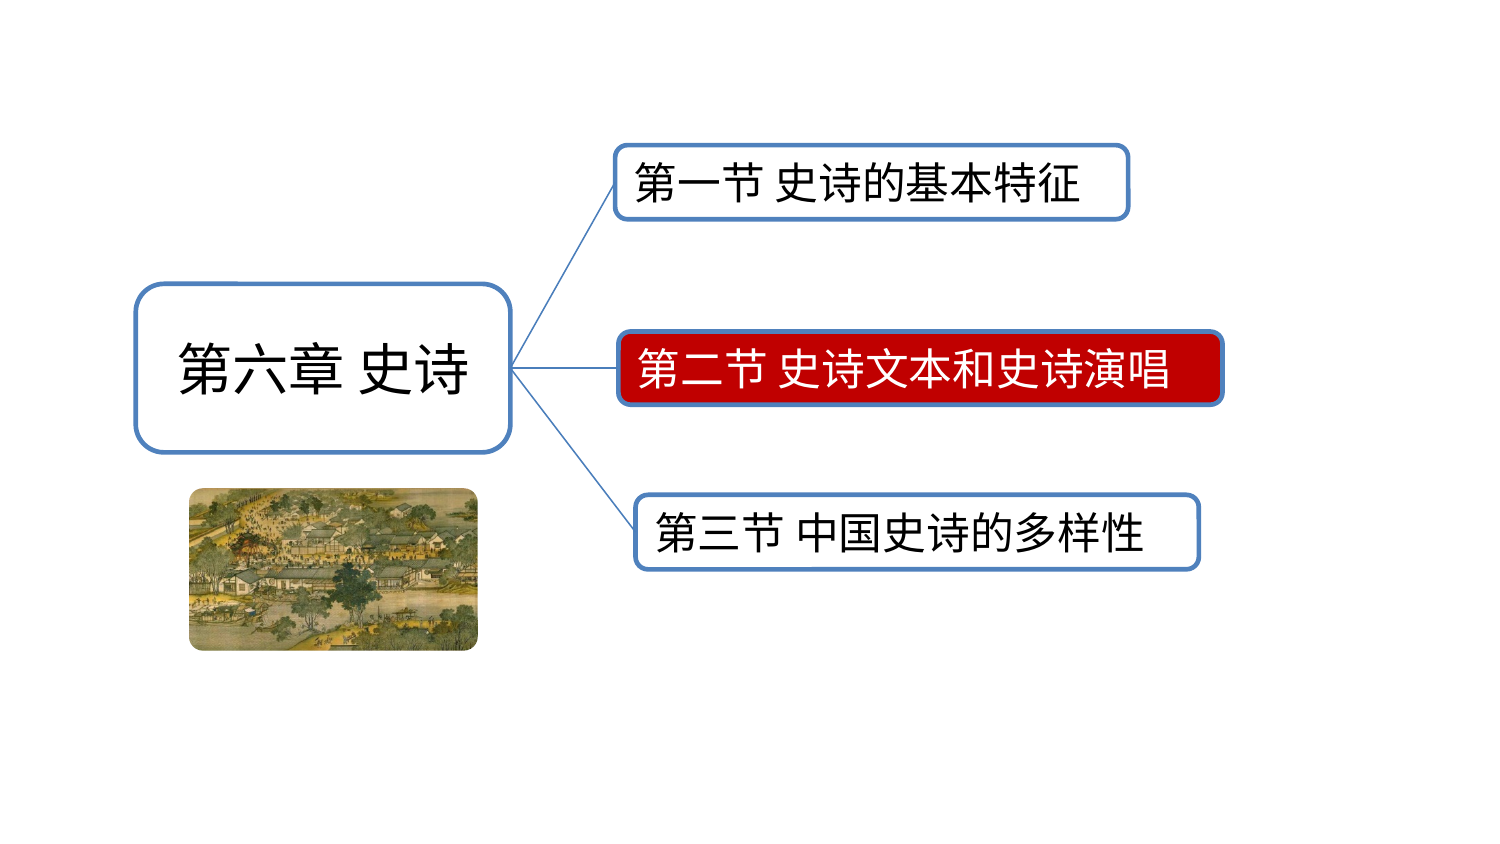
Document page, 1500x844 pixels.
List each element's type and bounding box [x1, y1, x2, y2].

picture [188, 487, 478, 651]
text_box [135, 144, 1223, 570]
